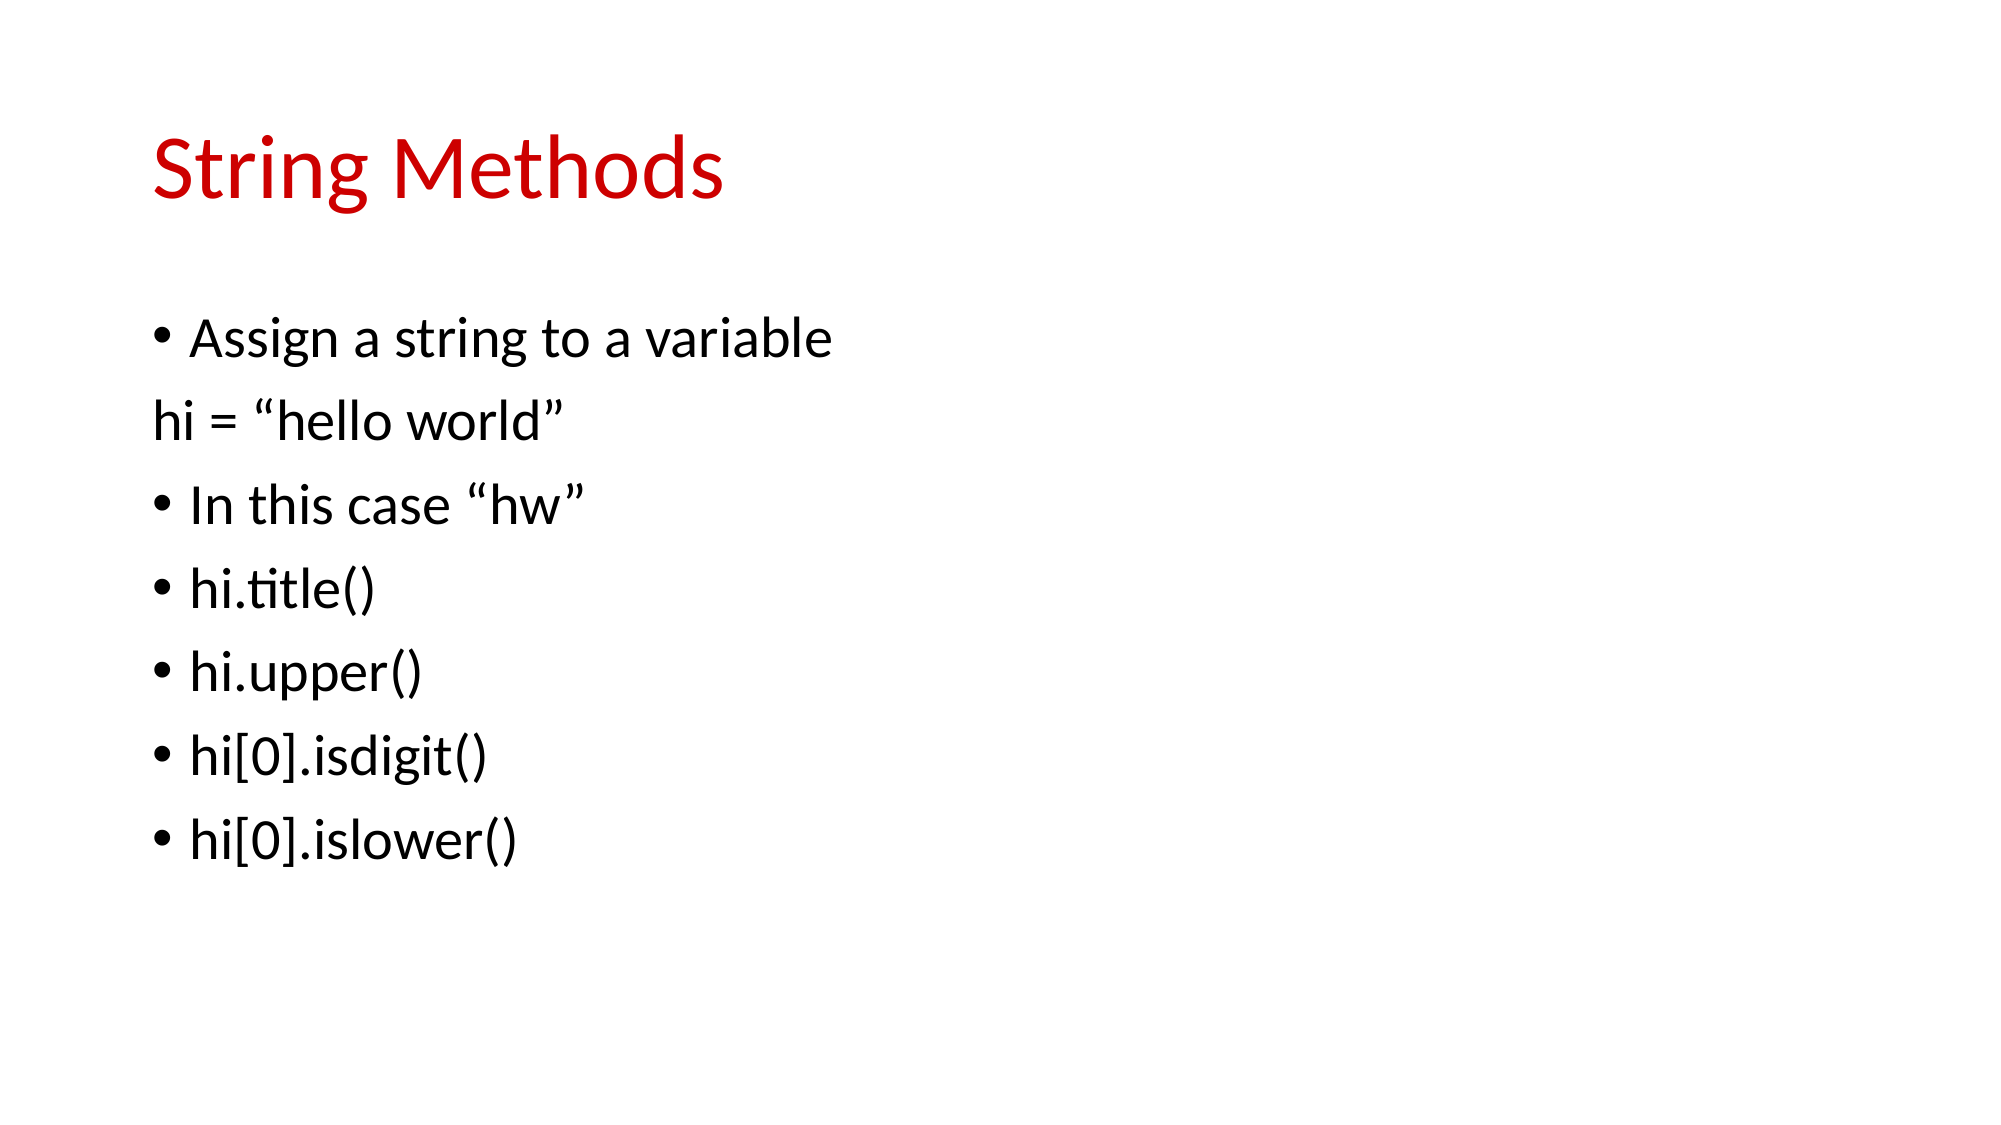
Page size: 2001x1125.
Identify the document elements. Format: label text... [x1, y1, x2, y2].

title String Methods [137, 59, 1863, 278]
list Assign a string to a variable hi = “hello world” In this case “hw” hi.title() hi.upper() hi[0].isdigit() hi[0].islower() [137, 299, 988, 1014]
